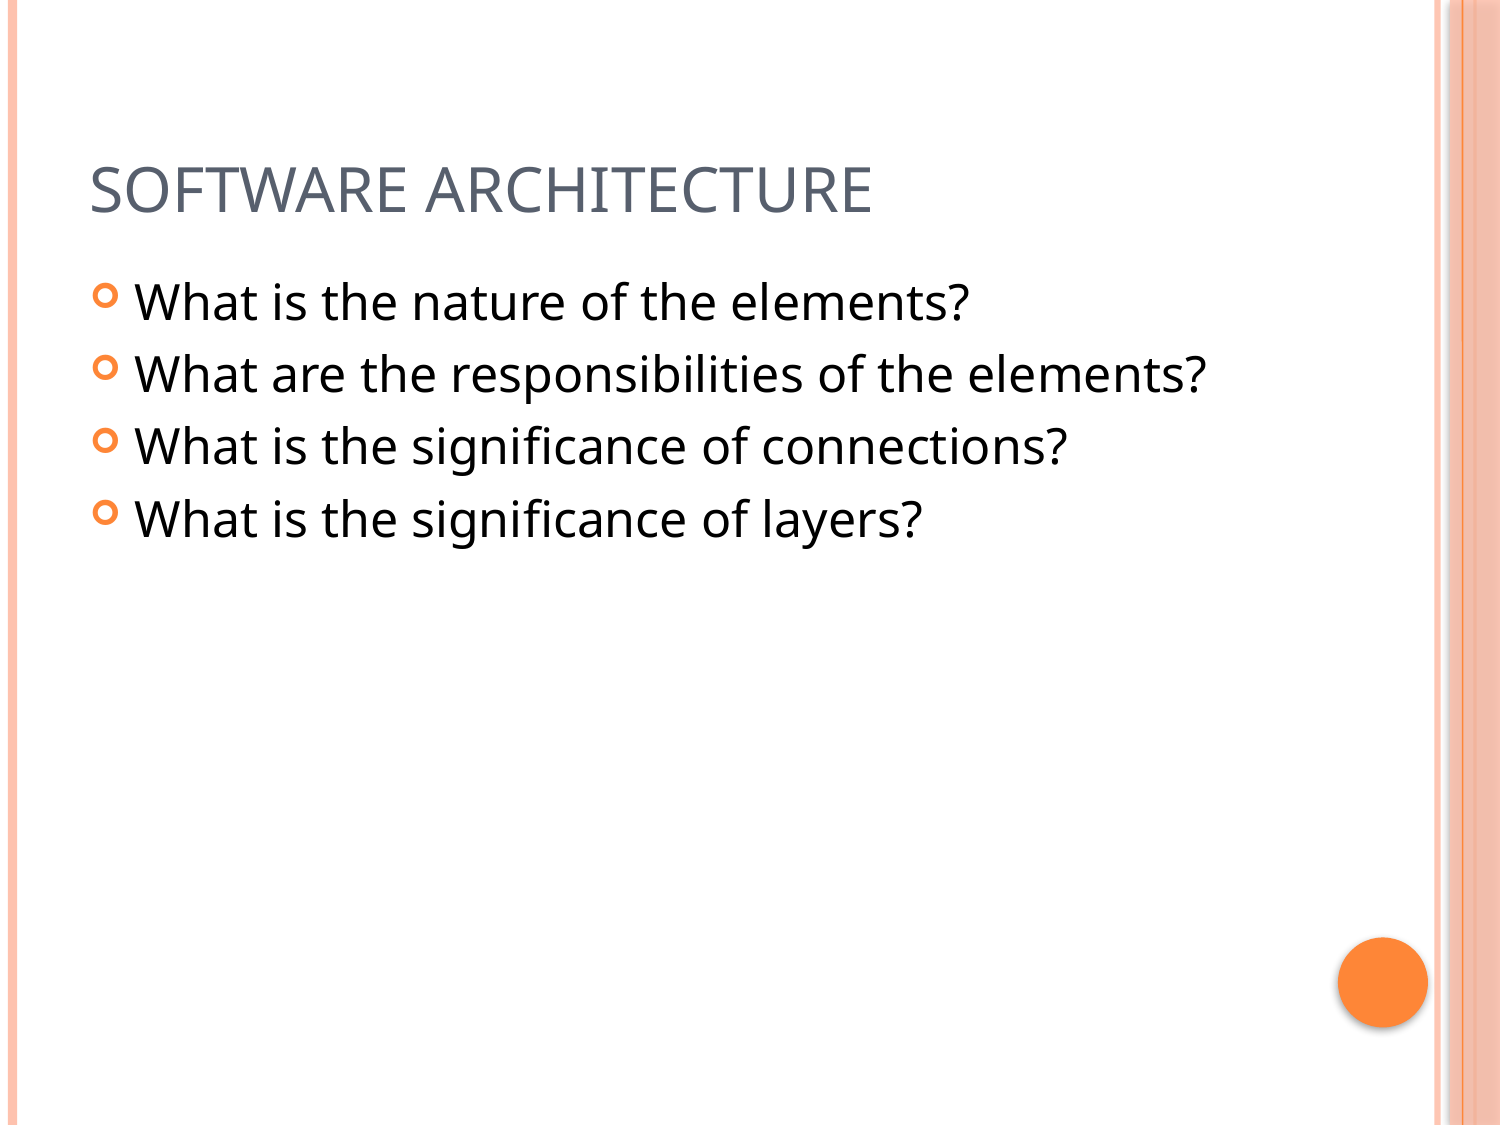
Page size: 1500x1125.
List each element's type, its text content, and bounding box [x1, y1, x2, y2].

title Software Architecture [75, 45, 1300, 233]
list What is the nature of the elements? What are the responsibilities of the elements? What is the significance of connections? What is the significance of layers? [75, 262, 1300, 1062]
